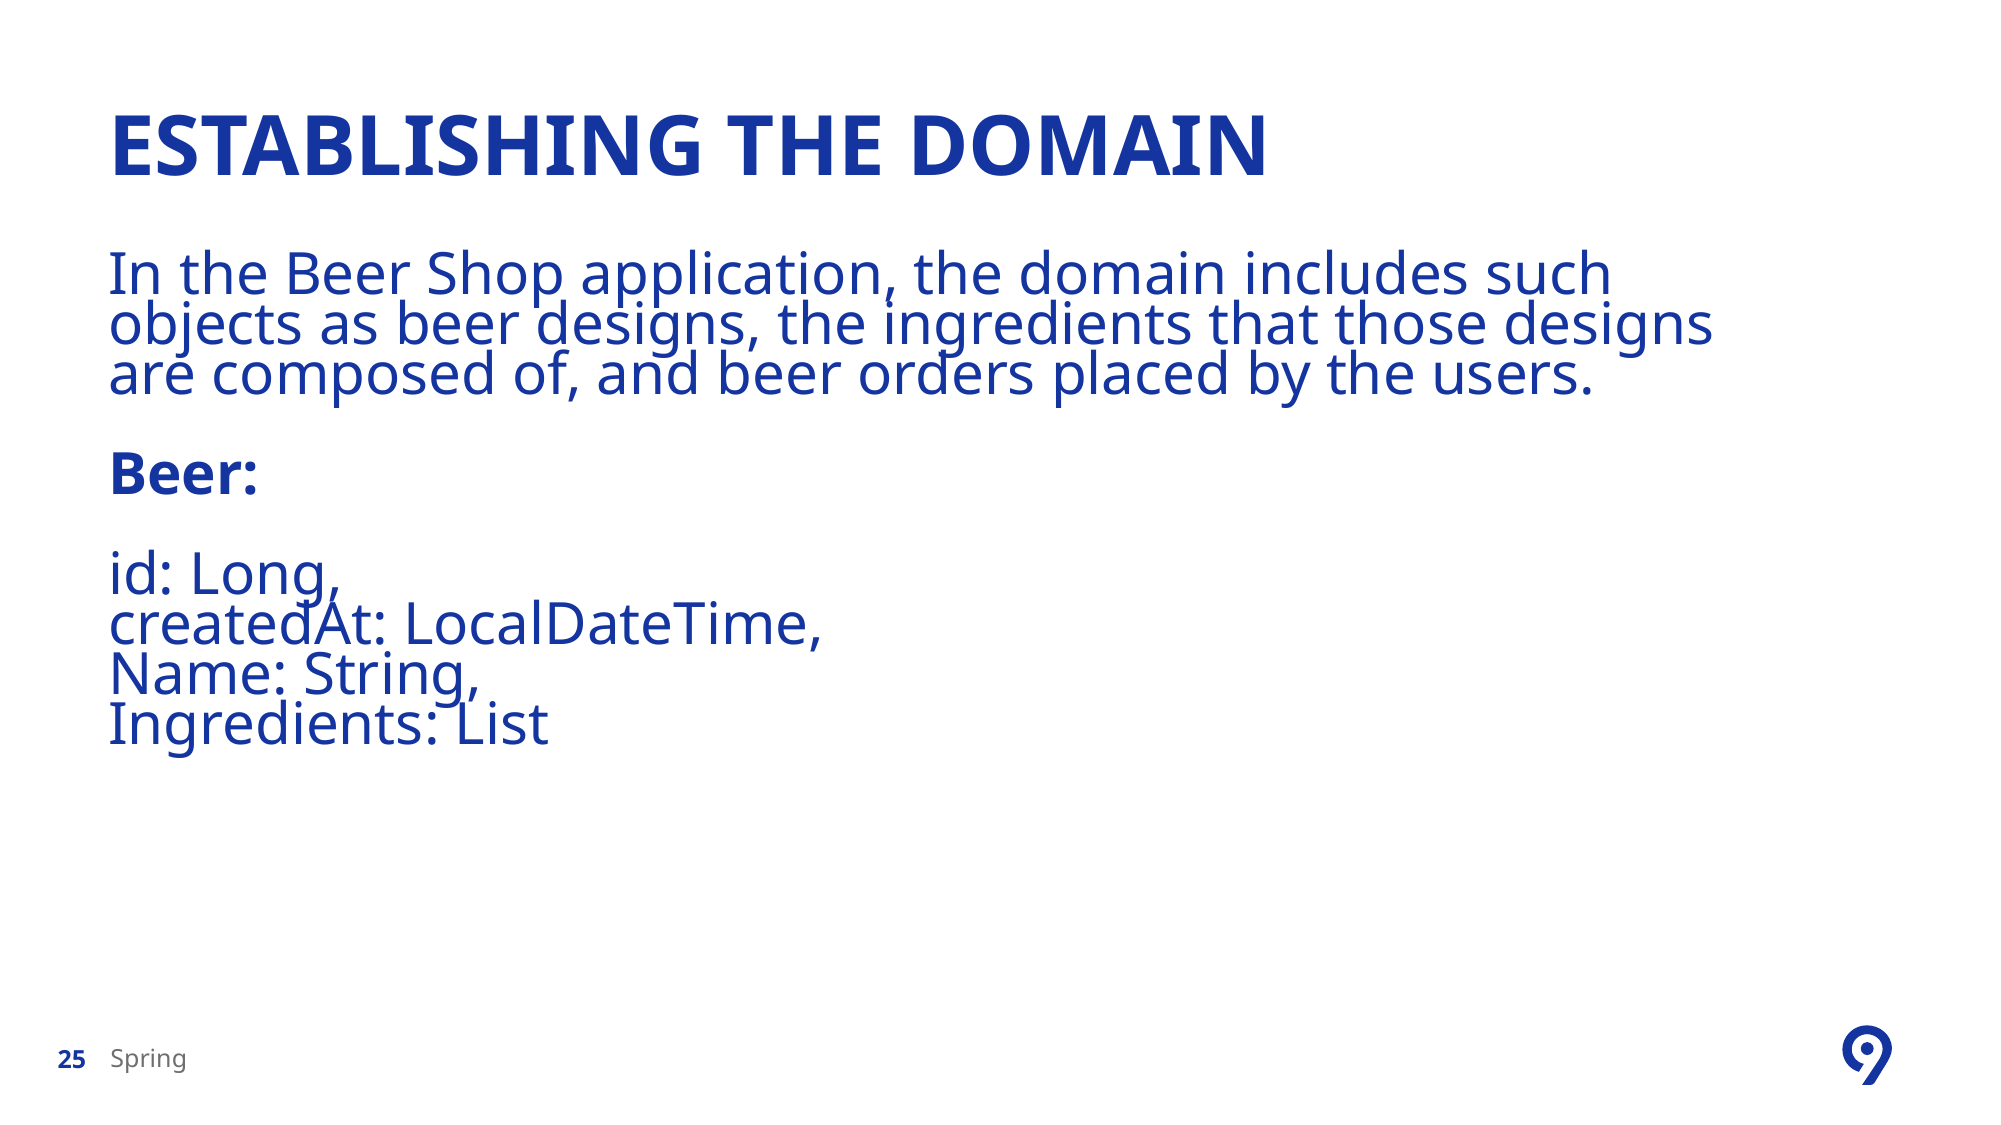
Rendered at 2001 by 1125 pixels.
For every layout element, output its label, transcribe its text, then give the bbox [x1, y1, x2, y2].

slide_number 25 [57, 1045, 103, 1077]
title Establishing the domain [108, 84, 1759, 225]
footer Spring [110, 1045, 1573, 1077]
list In the Beer Shop application, the domain includes such objects as beer designs, the ingredients that those designs are composed of, and beer orders placed by the users. Beer: id: Long, createdAt: LocalDateTime, Name: String, Ingredients: List [108, 255, 1774, 1002]
